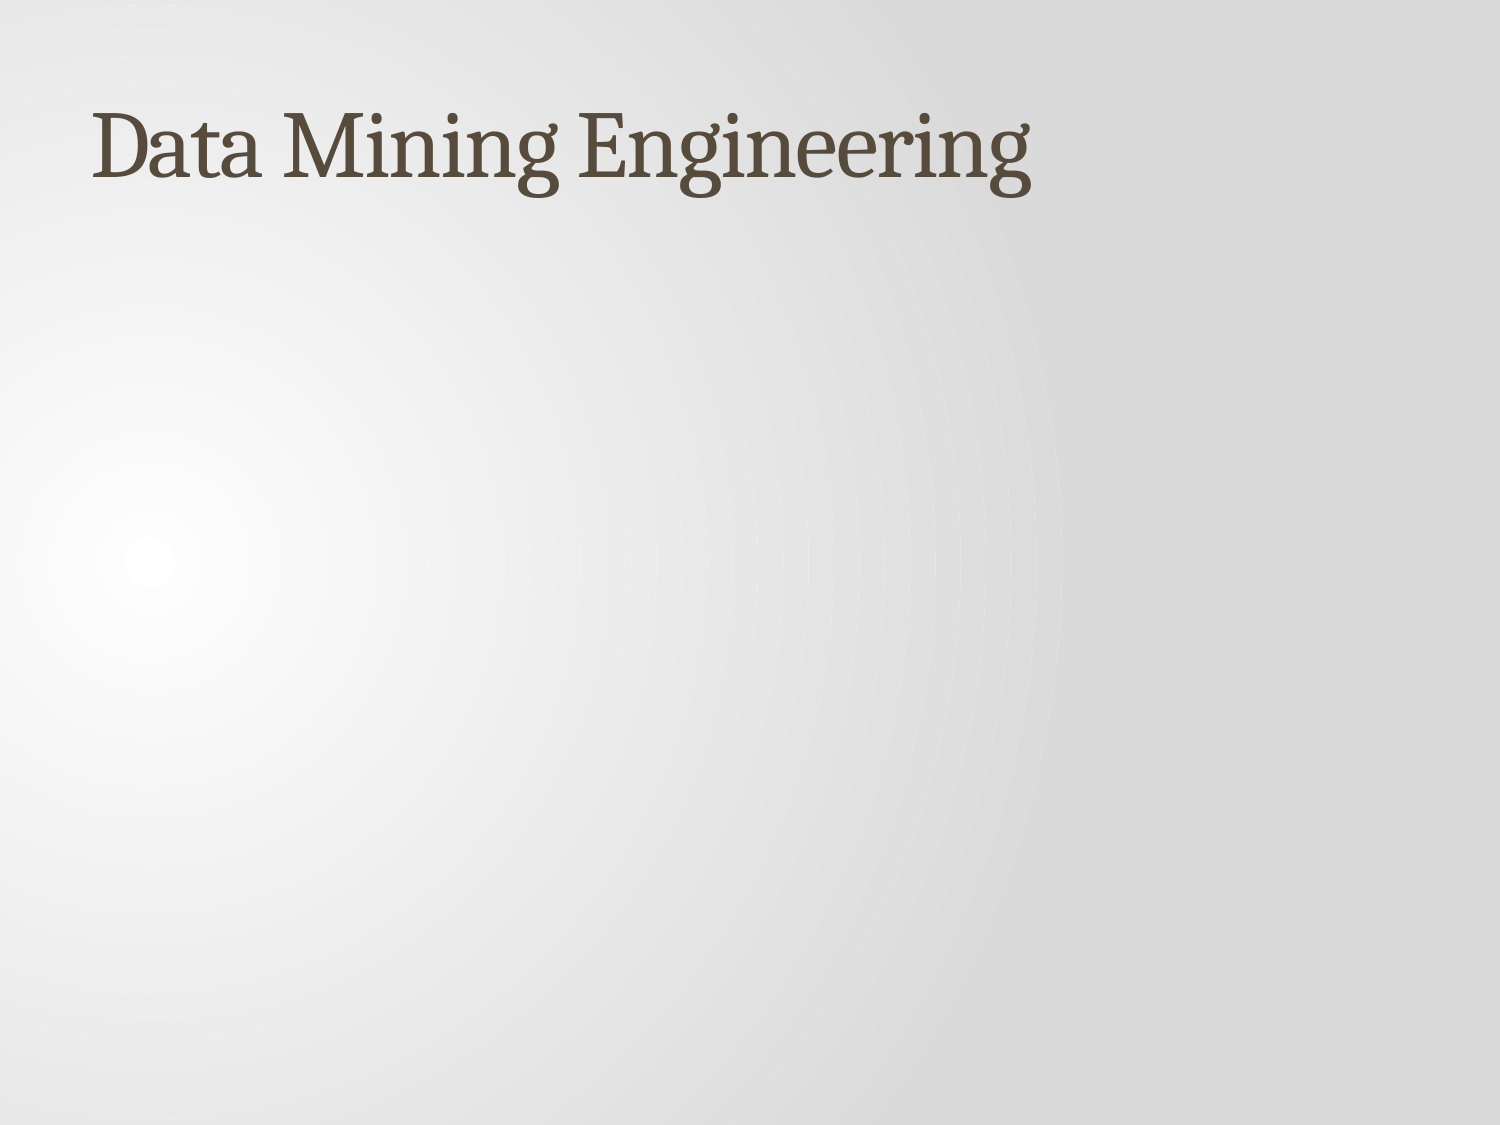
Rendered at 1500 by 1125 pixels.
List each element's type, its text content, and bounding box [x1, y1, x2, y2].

title Data Mining Engineering [75, 45, 1325, 233]
